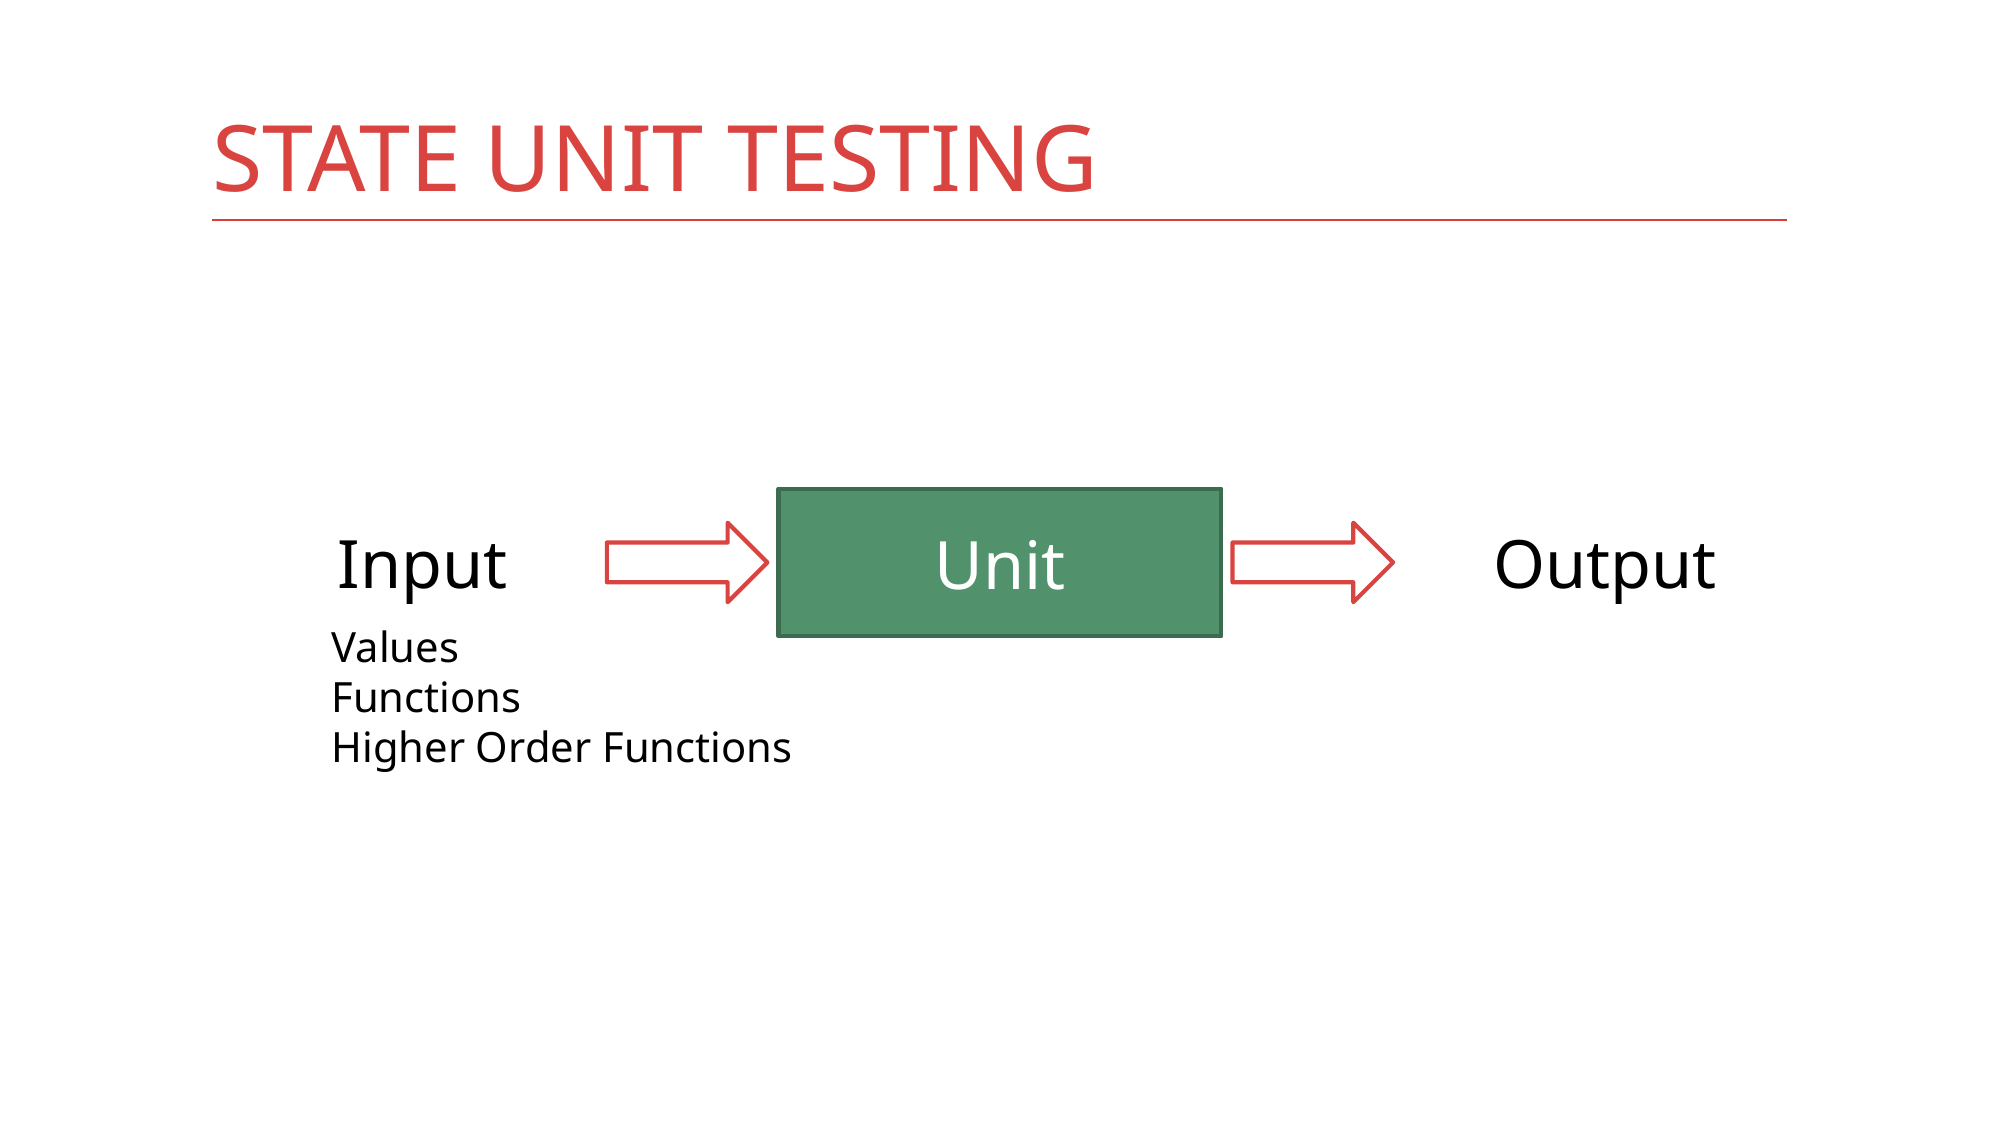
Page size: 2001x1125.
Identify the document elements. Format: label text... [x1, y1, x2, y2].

text_box Input [322, 514, 523, 610]
text_box Values Functions Higher Order Functions [316, 613, 808, 779]
text_box [1230, 520, 1396, 605]
text_box Unit [776, 487, 1223, 638]
title State Unit Testing [212, 90, 1788, 220]
text_box Output [1478, 514, 1732, 610]
text_box [604, 520, 770, 605]
